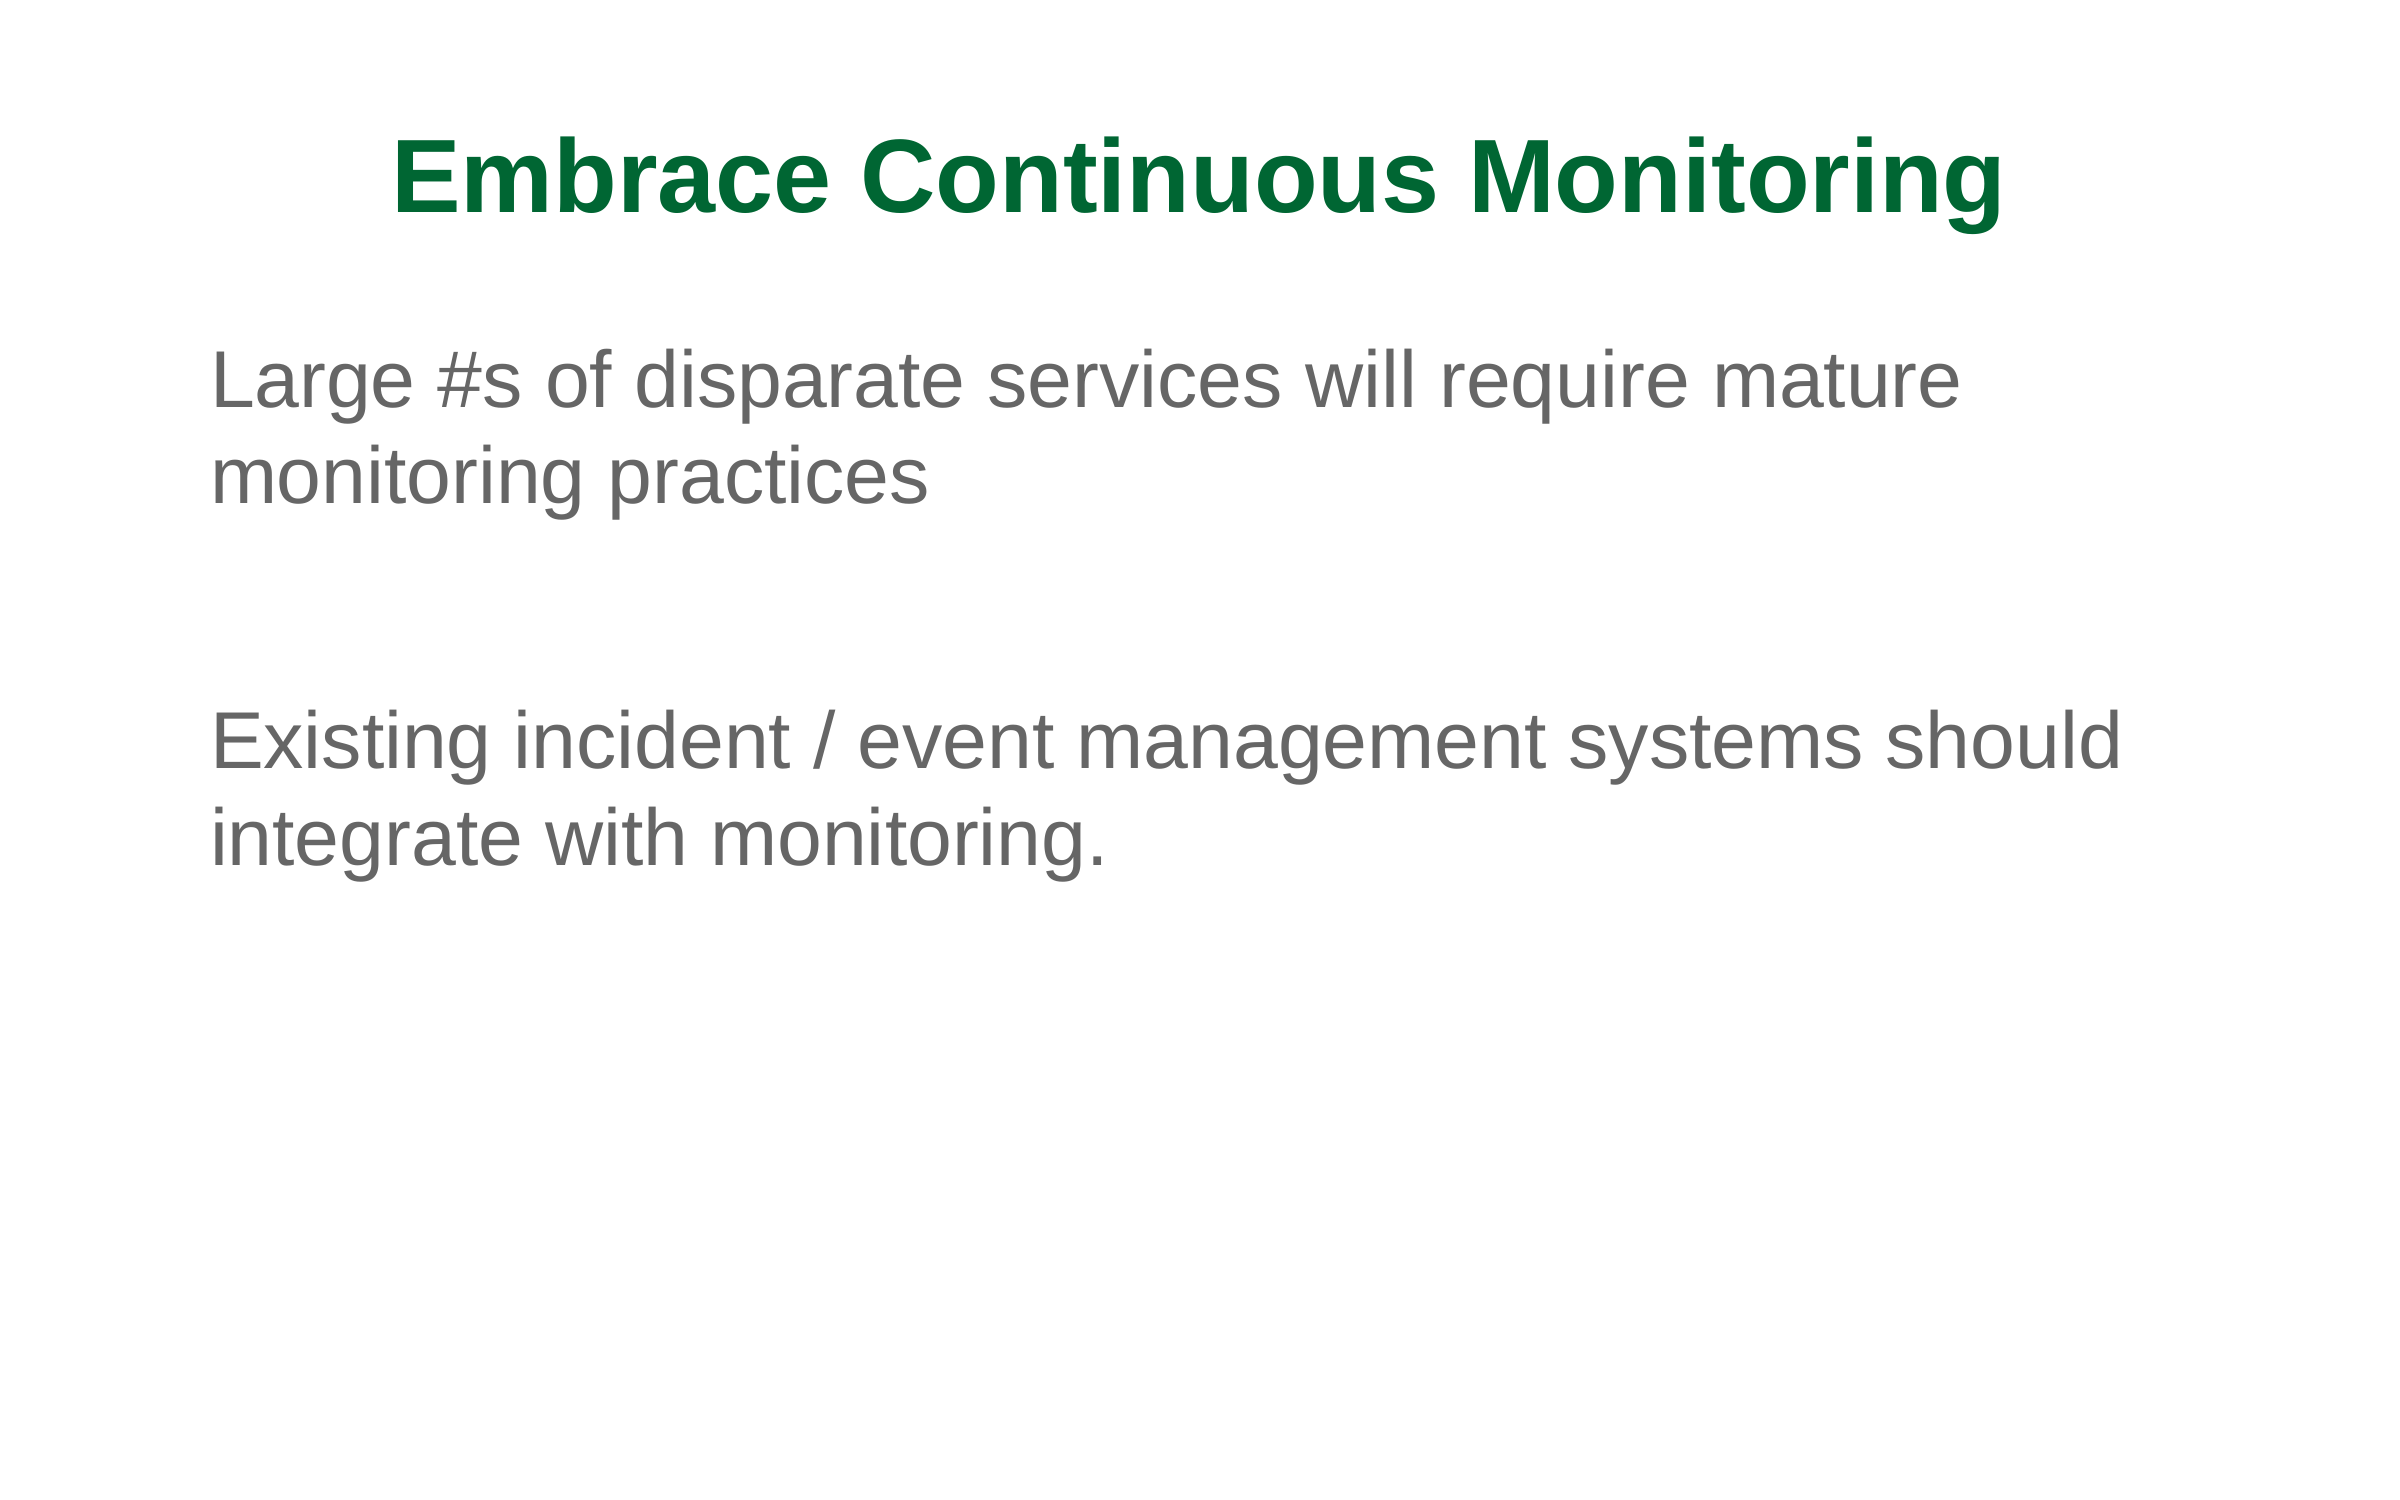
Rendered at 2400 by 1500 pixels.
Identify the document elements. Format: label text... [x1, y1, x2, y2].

list Large #s of disparate services will require mature monitoring practices Existing incident / event management systems should integrate with monitoring. [210, 326, 2265, 1161]
title Embrace Continuous Monitoring [171, 45, 2229, 296]
